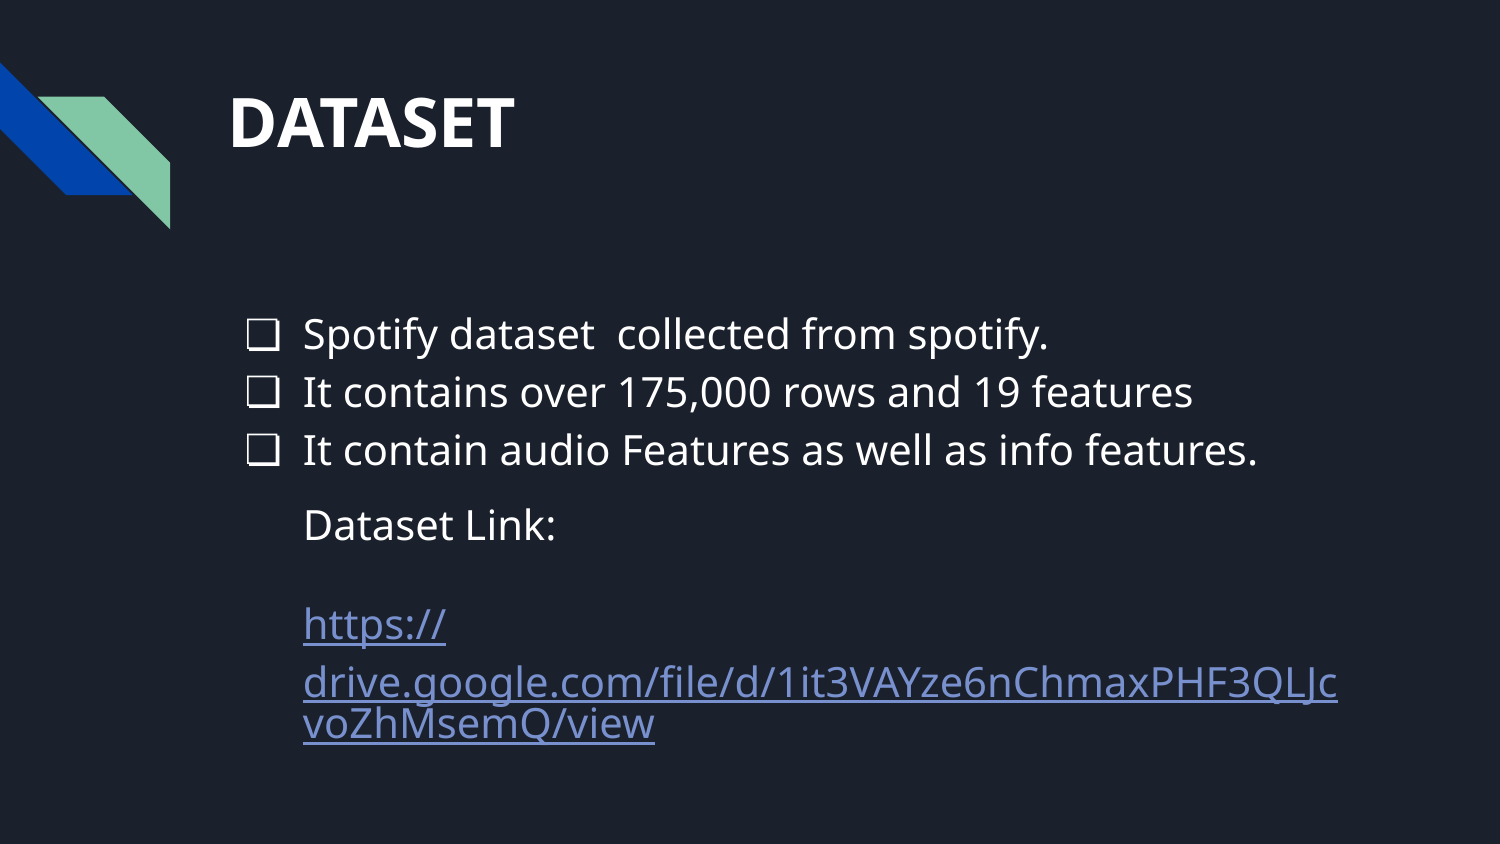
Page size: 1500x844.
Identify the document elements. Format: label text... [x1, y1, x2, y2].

list Spotify dataset collected from spotify. It contains over 175,000 rows and 19 features It contain audio Features as well as info features. Dataset Link: https://drive.google.com/file/d/1it3VAYze6nChmaxPHF3QLJcvoZhMsemQ/view [212, 285, 1368, 764]
title DATASET [212, 64, 1368, 215]
